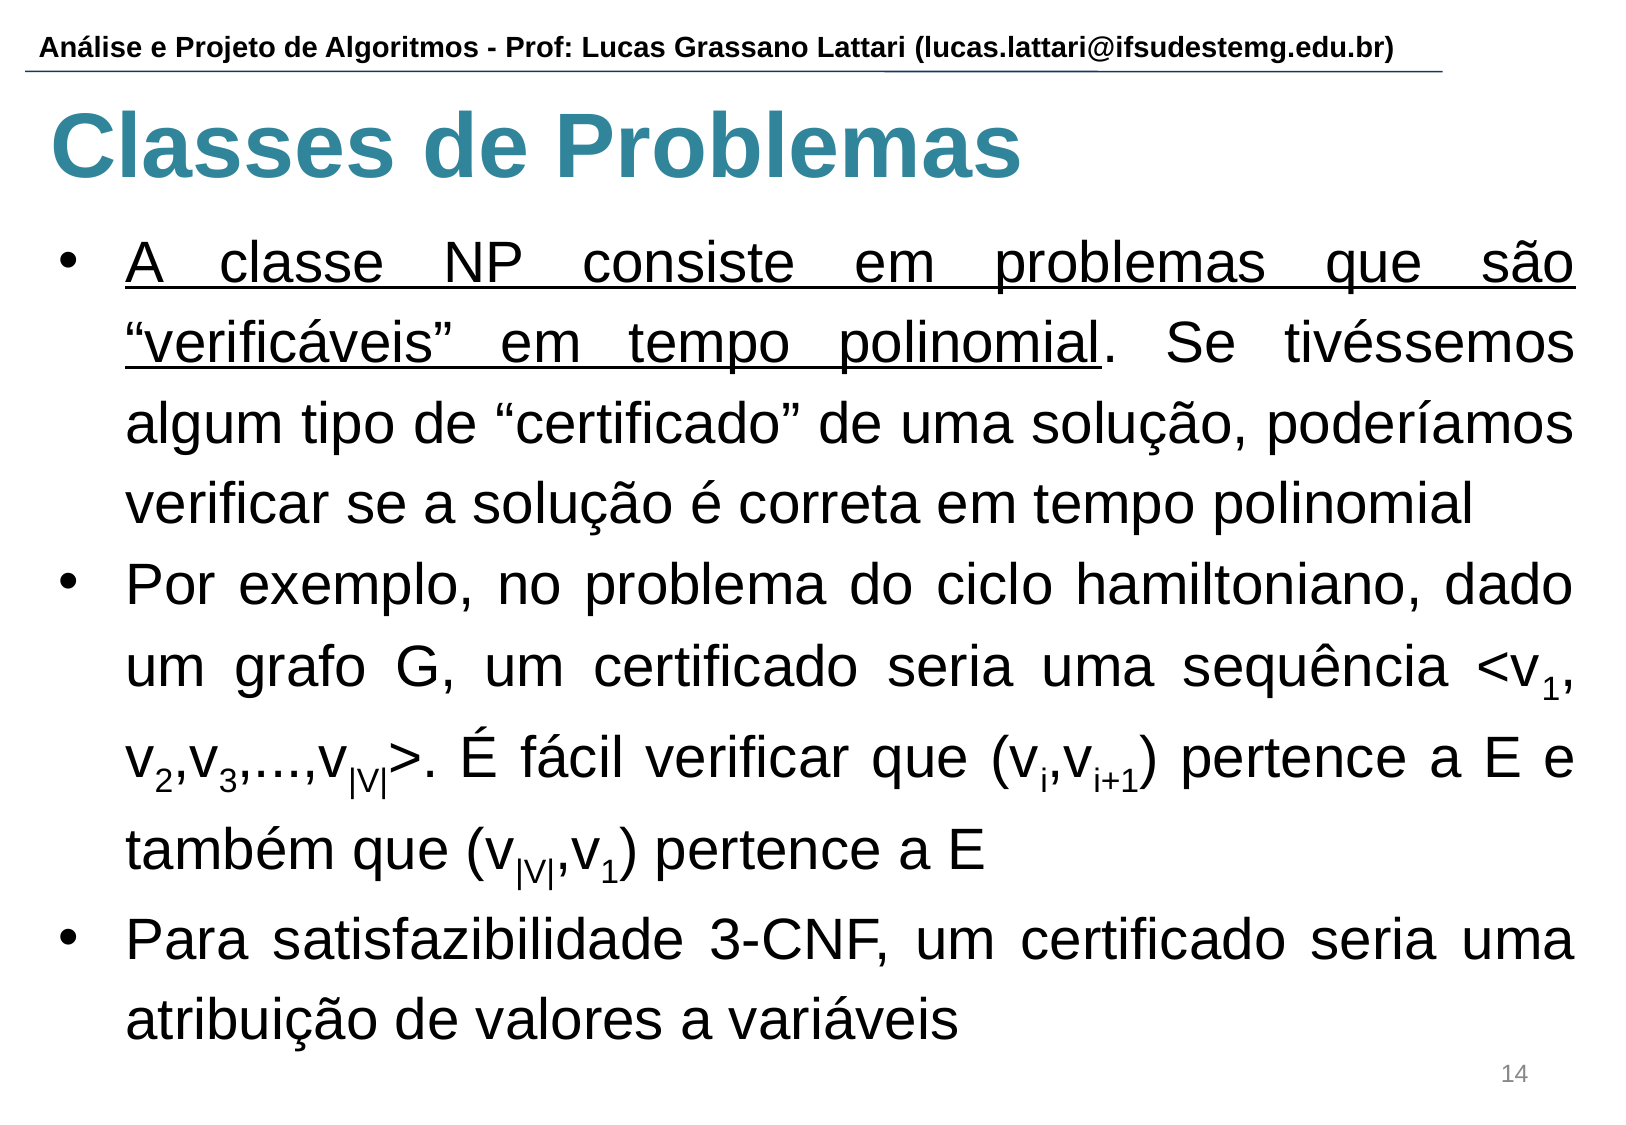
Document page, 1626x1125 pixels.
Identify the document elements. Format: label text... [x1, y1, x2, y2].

list A classe NP consiste em problemas que são “verificáveis” em tempo polinomial. Se tivéssemos algum tipo de “certificado” de uma solução, poderíamos verificar se a solução é correta em tempo polinomial Por exemplo, no problema do ciclo hamiltoniano, dado um grafo G, um certificado seria uma sequência <v1, v2,v3,...,v|V|>. É fácil verificar que (vi,vi+1) pertence a E e também que (v|V|,v1) pertence a E Para satisfazibilidade 3-CNF, um certificado seria uma atribuição de valores a variáveis [35, 206, 1592, 961]
slide_number ‹#› [1164, 1042, 1544, 1103]
title Classes de Problemas [35, 78, 1544, 183]
